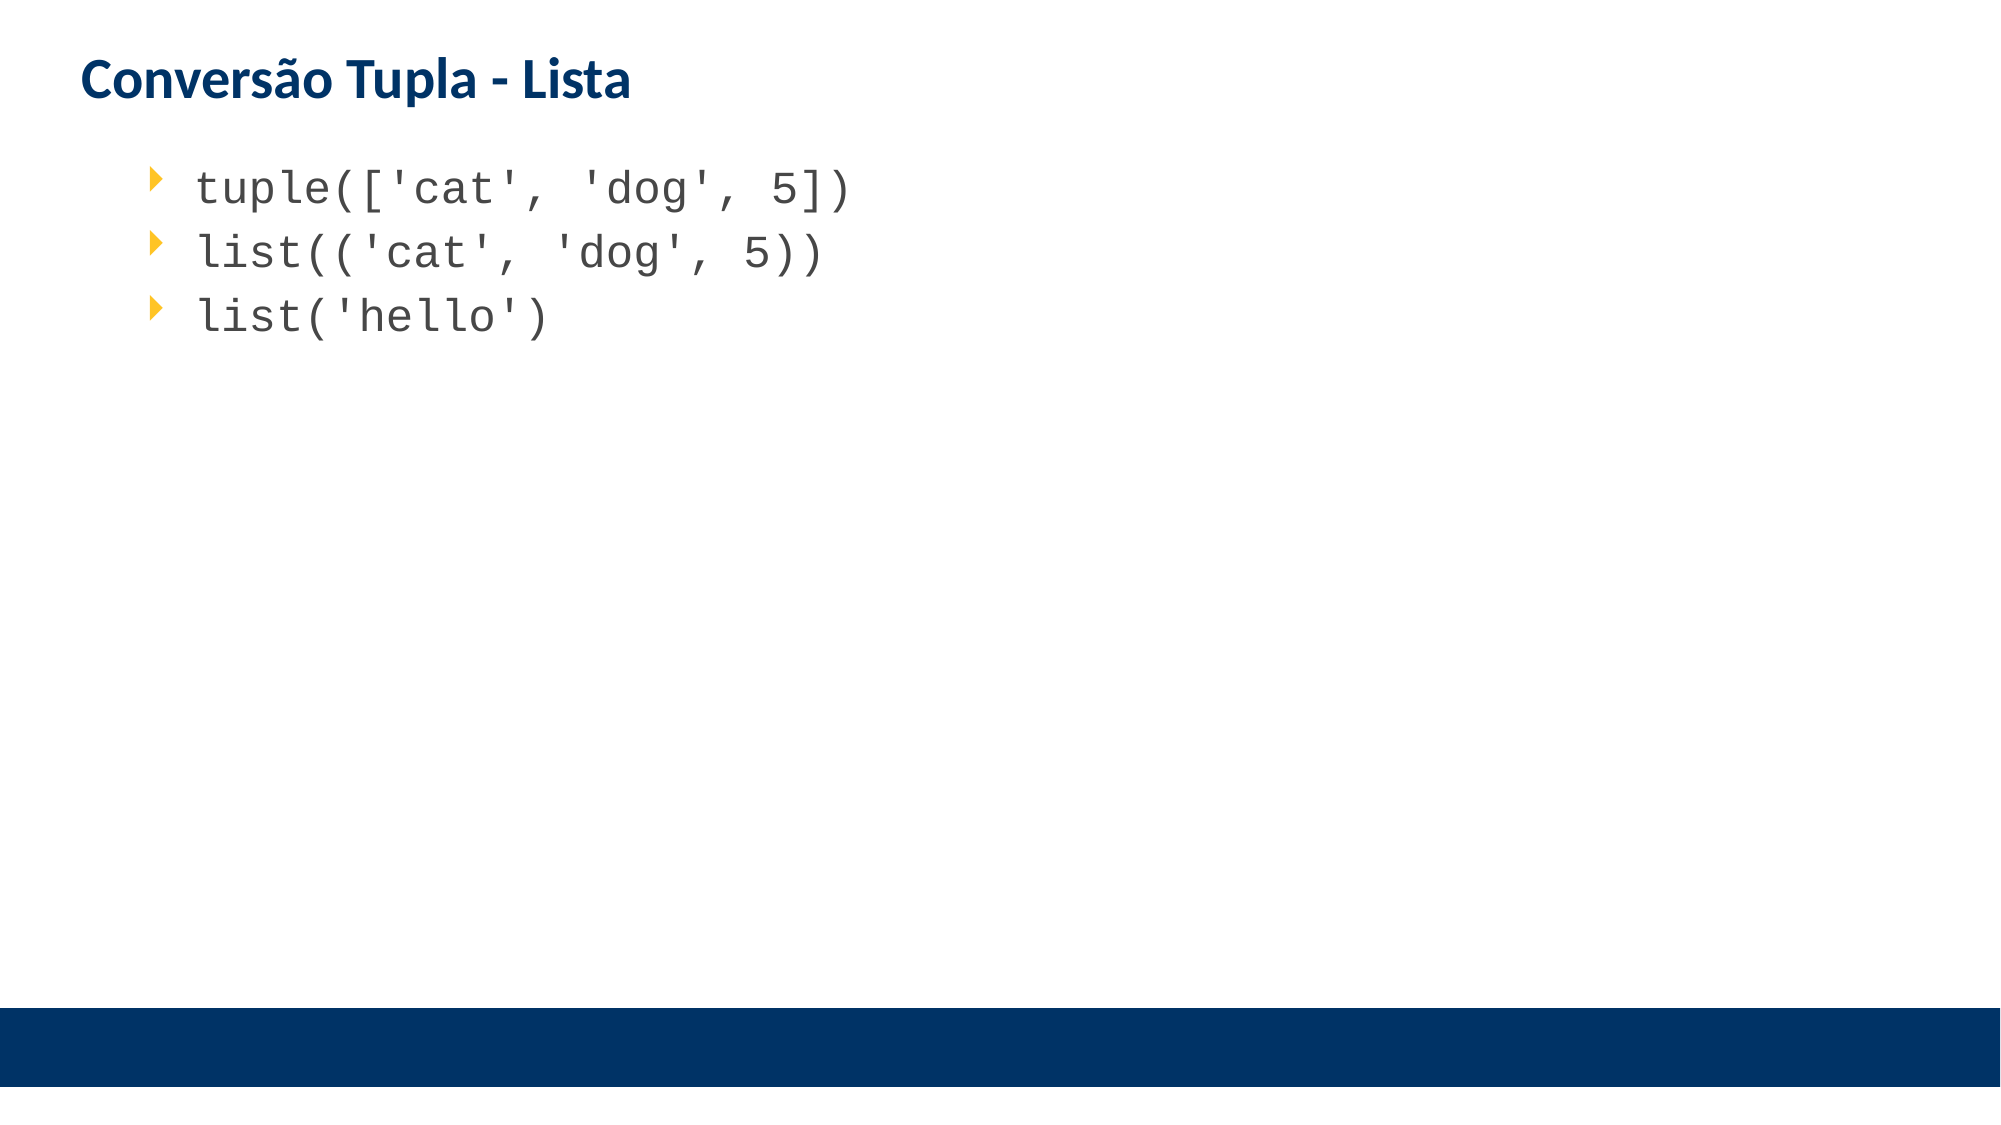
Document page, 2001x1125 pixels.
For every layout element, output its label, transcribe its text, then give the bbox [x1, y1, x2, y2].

title Conversão Tupla - Lista [66, 12, 1917, 138]
list tuple(['cat', 'dog', 5]) list(('cat', 'dog', 5)) list('hello') [66, 149, 1917, 1001]
